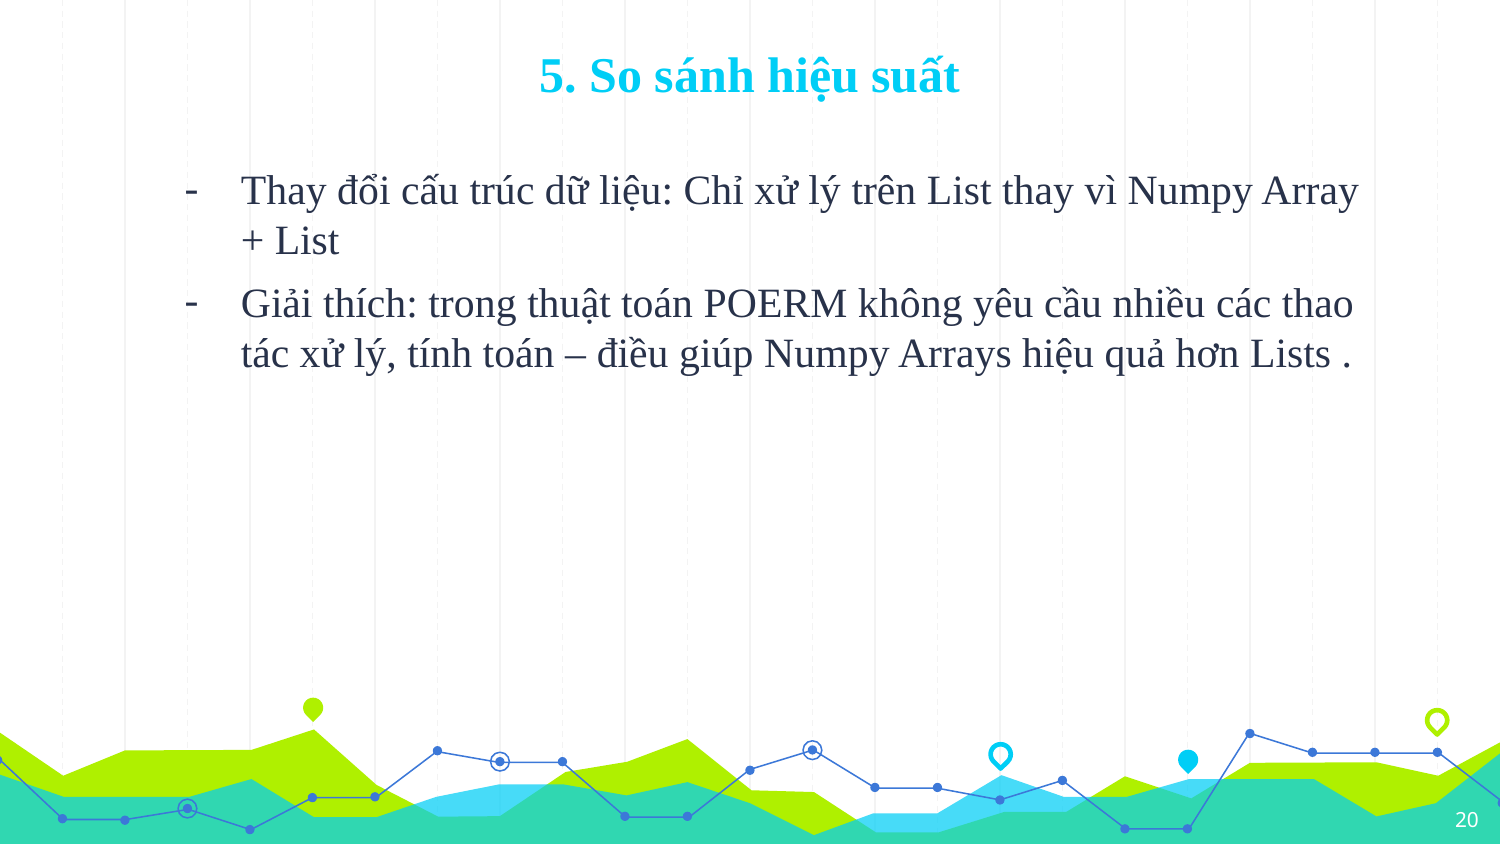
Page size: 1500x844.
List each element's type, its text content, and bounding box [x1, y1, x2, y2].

list Thay đổi cấu trúc dữ liệu: Chỉ xử lý trên List thay vì Numpy Array + List Giải thích: trong thuật toán POERM không yêu cầu nhiều các thao tác xử lý, tính toán – điều giúp Numpy Arrays hiệu quả hơn Lists . [150, 148, 1391, 610]
title 5. So sánh hiệu suất [176, 0, 1324, 118]
slide_number 20 [1403, 791, 1494, 844]
